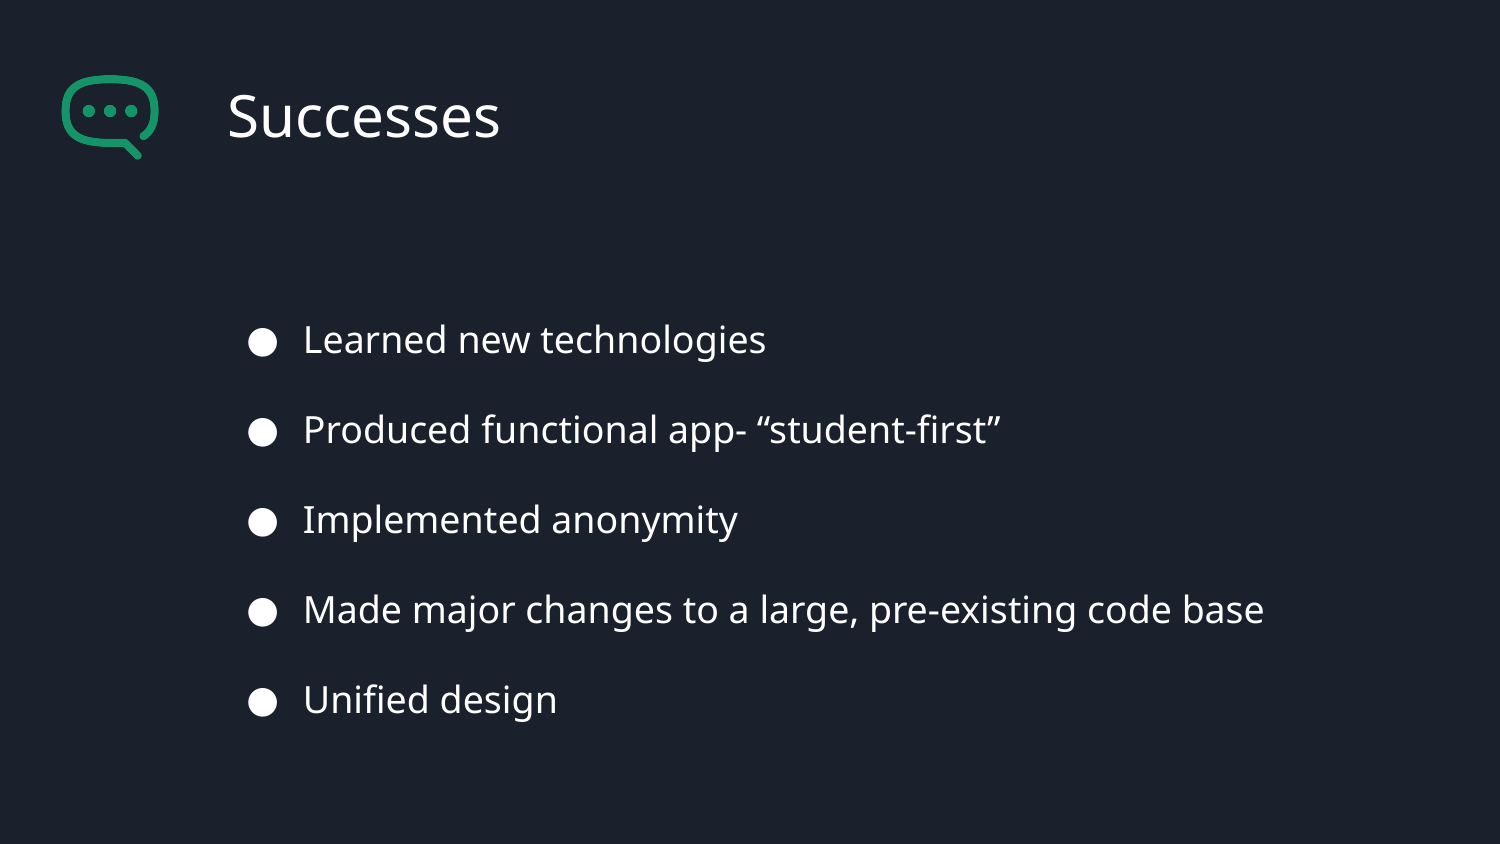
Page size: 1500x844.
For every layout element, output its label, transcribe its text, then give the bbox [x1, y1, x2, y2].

list Learned new technologies Produced functional app- “student-first” Implemented anonymity Made major changes to a large, pre-existing code base Unified design [212, 257, 1368, 735]
picture [57, 58, 164, 165]
title Successes [212, 64, 1368, 215]
